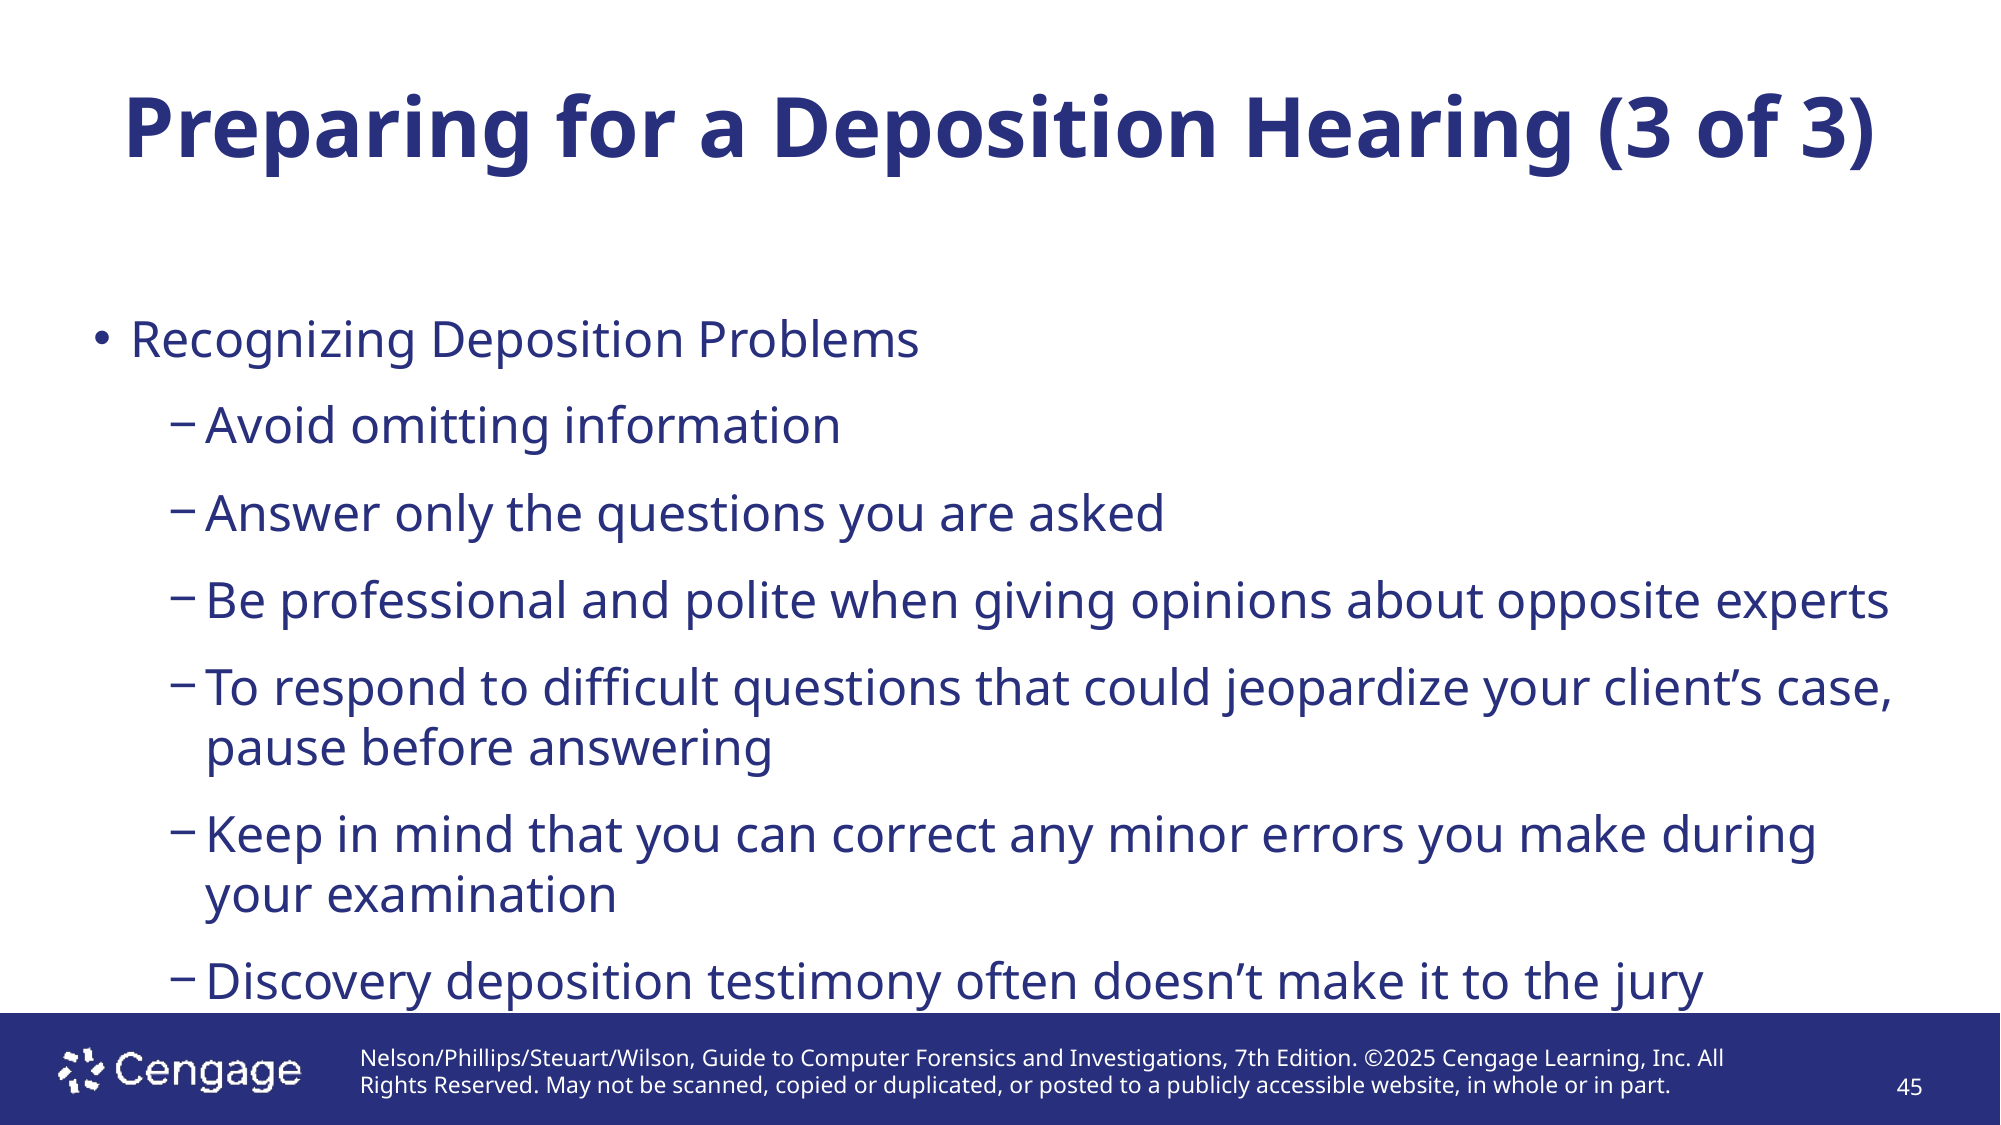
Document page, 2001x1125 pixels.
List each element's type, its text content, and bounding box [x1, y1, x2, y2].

picture [30, 1020, 329, 1122]
title Preparing for a Deposition Hearing (3 of 3) [78, 77, 1923, 278]
list Recognizing Deposition Problems Avoid omitting information Answer only the questions you are asked Be professional and polite when giving opinions about opposite experts To respond to difficult questions that could jeopardize your client’s case, pause before answering Keep in mind that you can correct any minor errors you make during your examination Discovery deposition testimony often doesn’t make it to the jury [78, 299, 1923, 1014]
